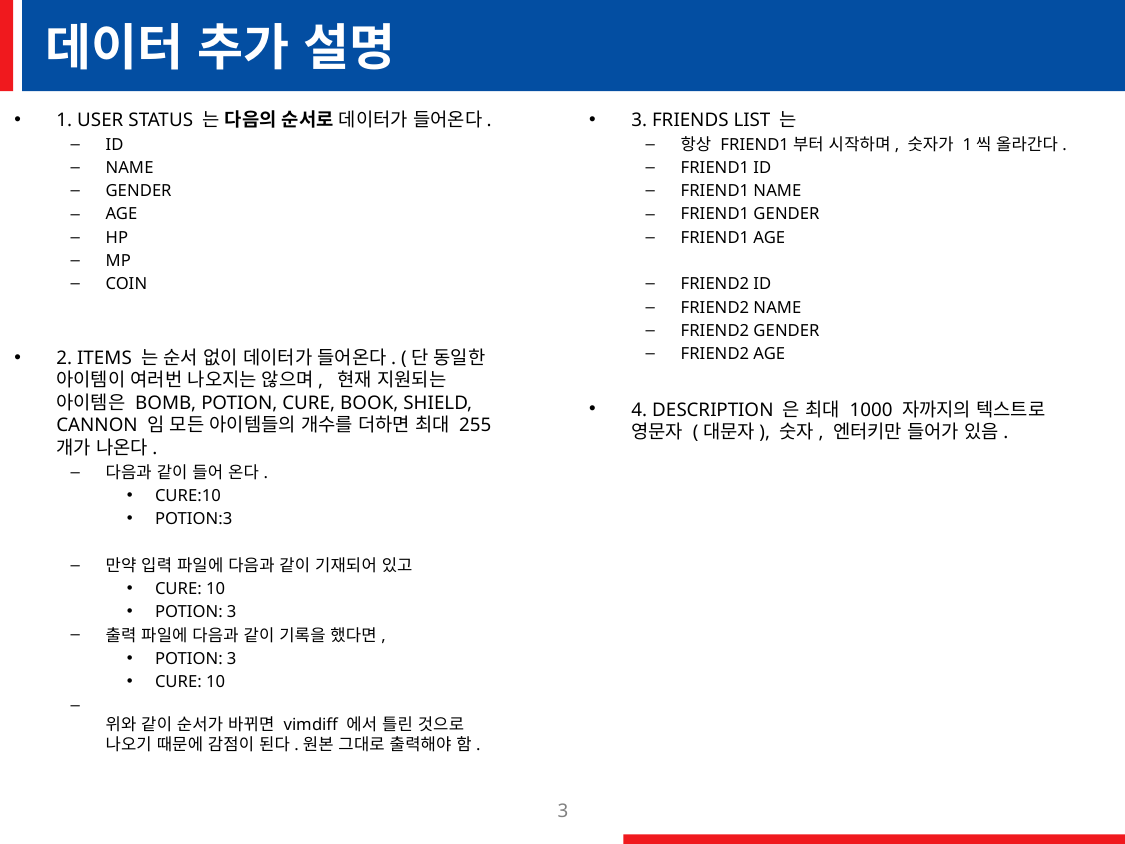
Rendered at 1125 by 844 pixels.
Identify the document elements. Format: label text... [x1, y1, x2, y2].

picture [14, 0, 22, 92]
title 데이터 추가 설명 [30, 0, 1112, 92]
picture [0, 92, 1125, 844]
text_box 1. USER STATUS 는 다음의 순서로 데이터가 들어온다. ID NAME GENDER AGE HP MP COIN 2. ITEMS 는 순서 없이 데이터가 들어온다. (단 동일한 아이템이 여러번 나오지는 않으며, 현재 지원되는 아이템은 BOMB, POTION, CURE, BOOK, SHIELD, CANNON 임 모든 아이템들의 개수를 더하면 최대 255개가 나온다. 다음과 같이 들어 온다. CURE:10 POTION:3 만약 입력 파일에 다음과 같이 기재되어 있고 CURE: 10 POTION: 3 출력 파일에 다음과 같이 기록을 했다면, POTION: 3 CURE: 10 위와 같이 순서가 바뀌면 vimdiff 에서 틀린 것으로 나오기 때문에 감점이 된다.원본 그대로 출력해야 함. [0, 92, 527, 788]
text_box 3. FRIENDS LIST 는 항상 FRIEND1부터 시작하며, 숫자가 1씩 올라간다. FRIEND1 ID FRIEND1 NAME FRIEND1 GENDER FRIEND1 AGE FRIEND2 ID FRIEND2 NAME FRIEND2 GENDER FRIEND2 AGE 4. DESCRIPTION 은 최대 1000 자까지의 텍스트로 영문자 (대문자), 숫자, 엔터키만 들어가 있음. [574, 92, 1091, 654]
